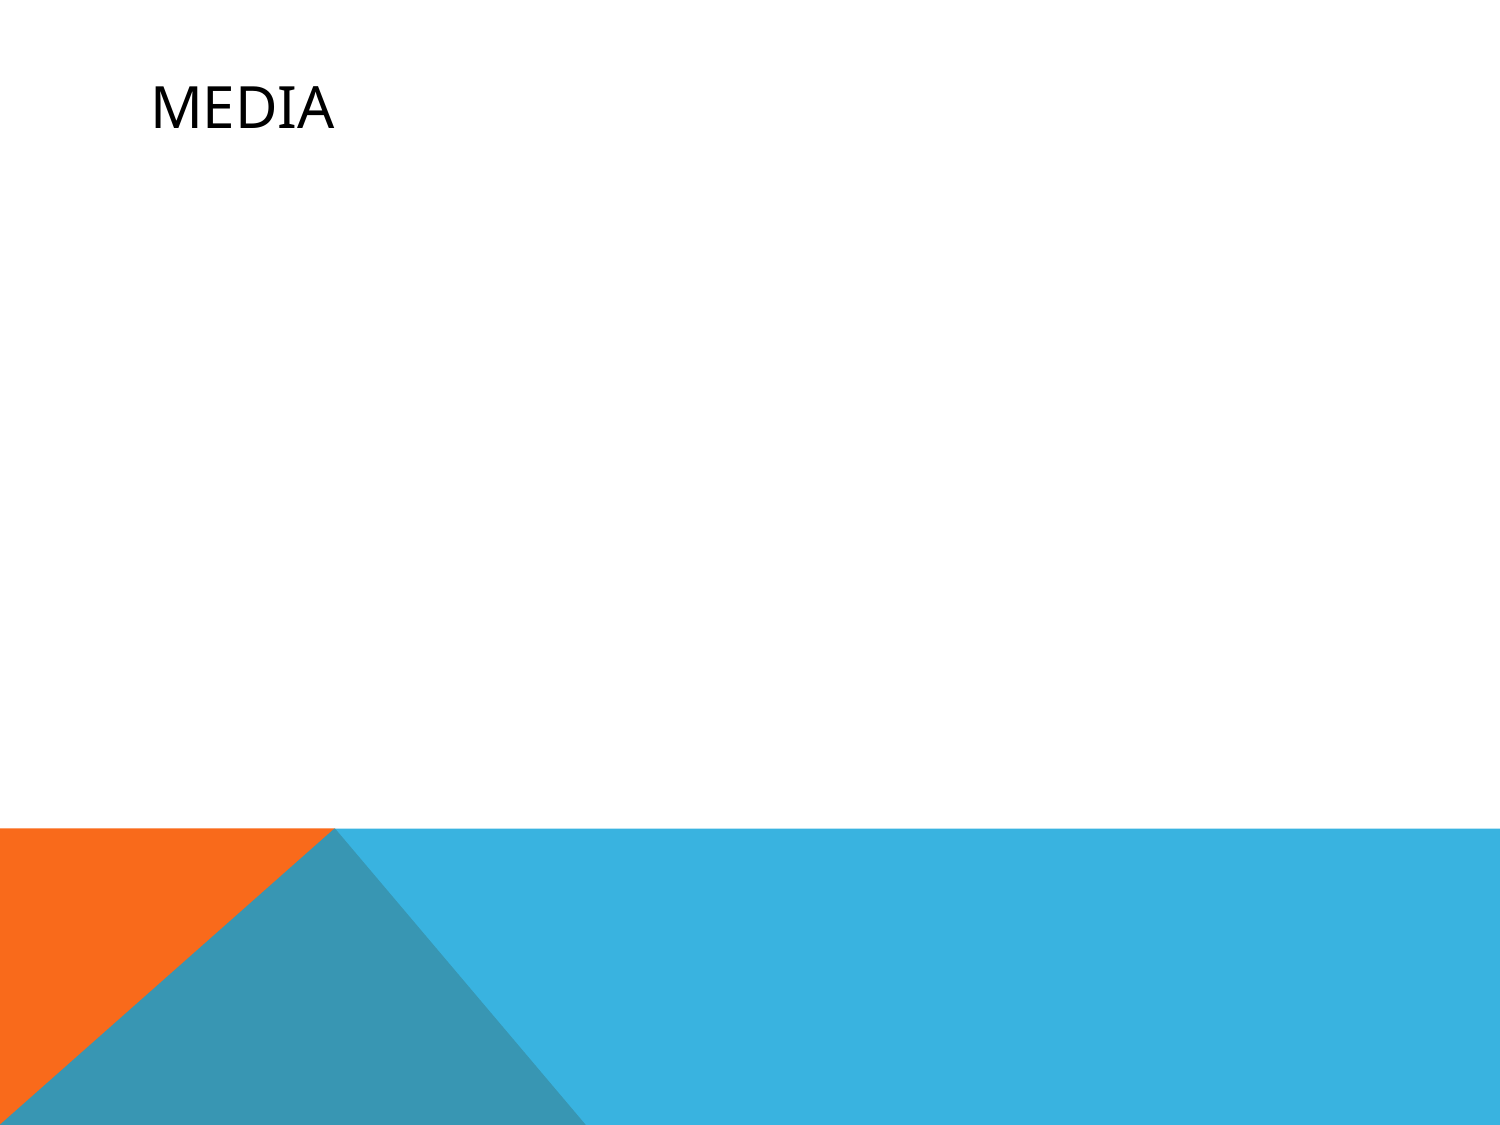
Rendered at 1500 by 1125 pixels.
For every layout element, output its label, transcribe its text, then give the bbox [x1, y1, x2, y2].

title MEDIA [135, 60, 1369, 150]
